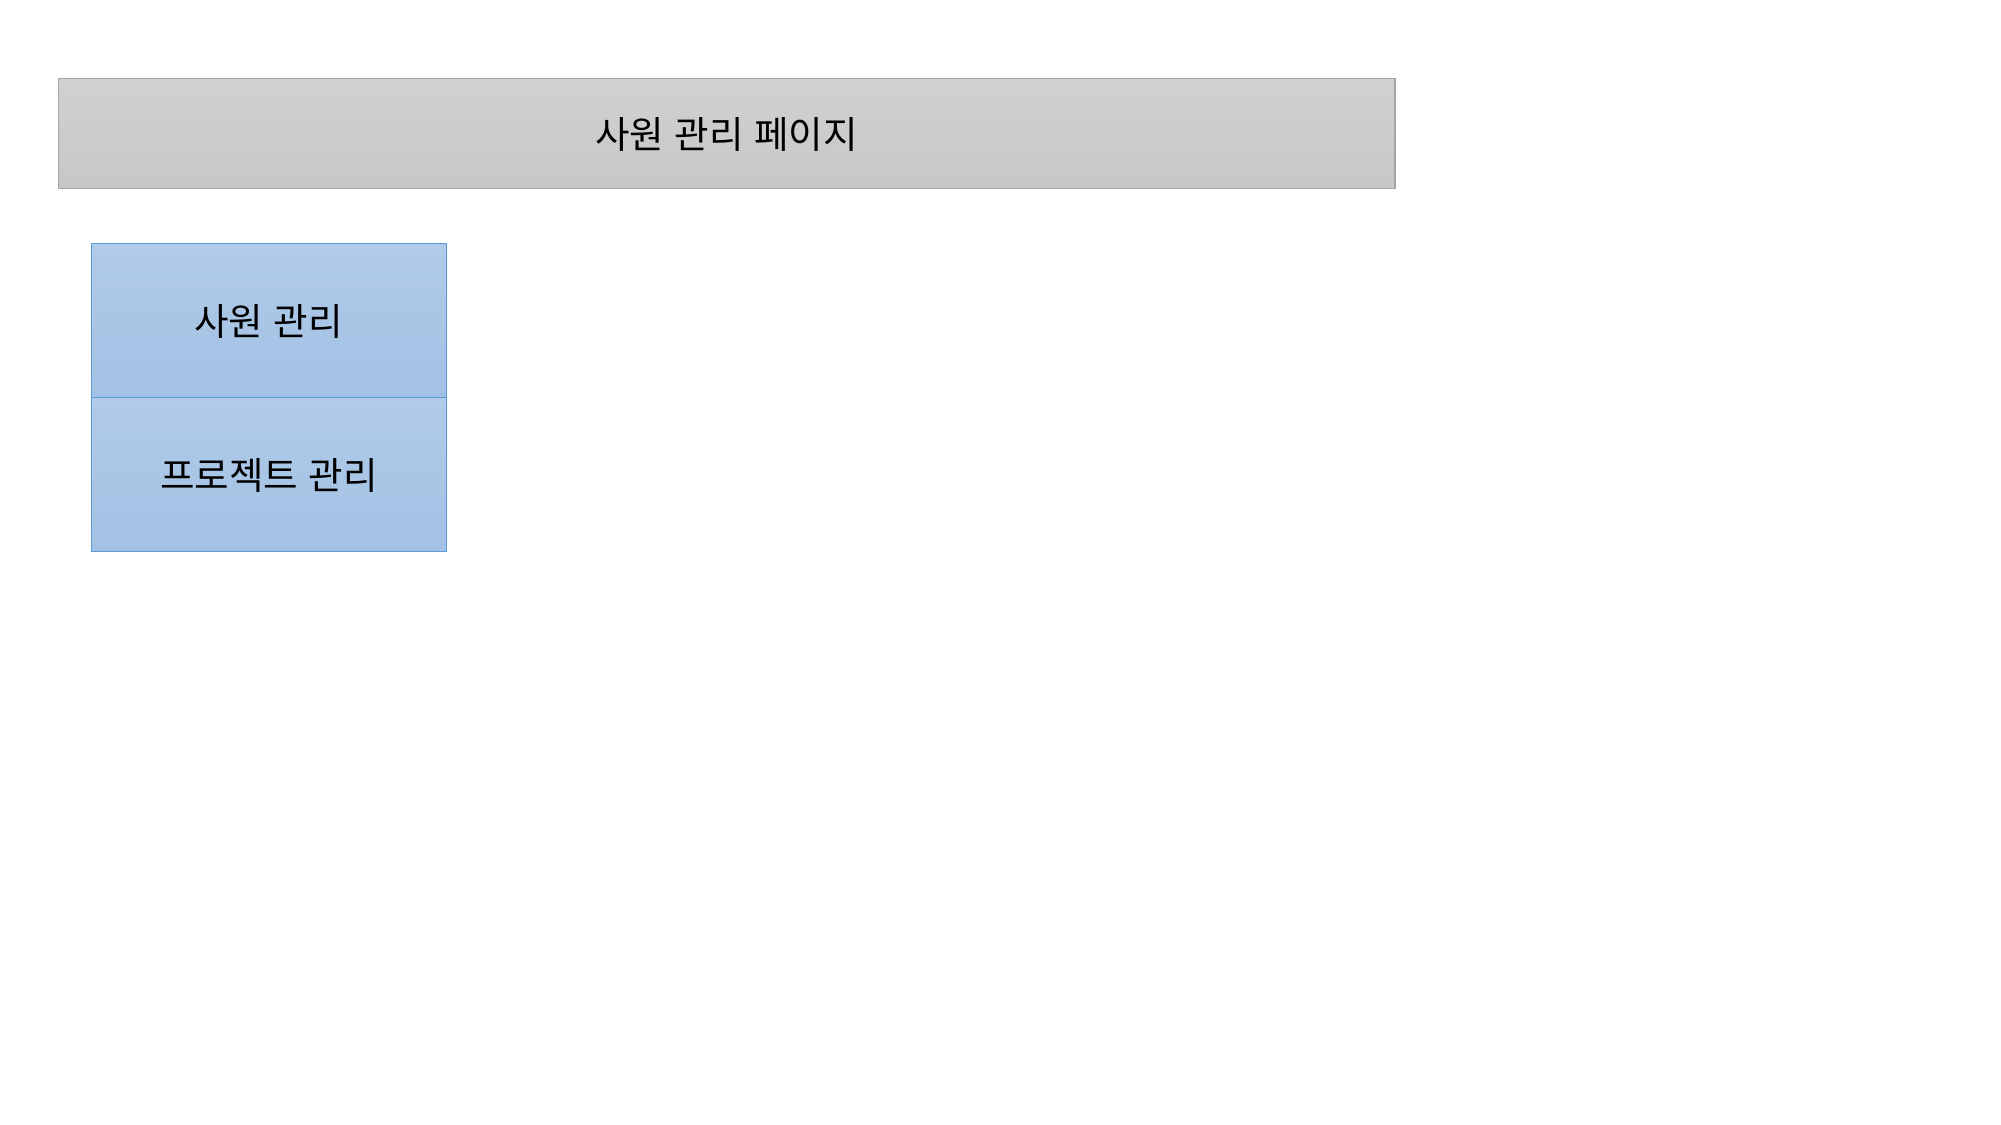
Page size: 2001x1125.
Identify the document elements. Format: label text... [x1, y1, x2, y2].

text_box 사원 관리 [91, 243, 447, 398]
text_box 사원 관리 페이지 [58, 78, 1396, 189]
text_box 프로젝트 관리 [91, 398, 447, 552]
